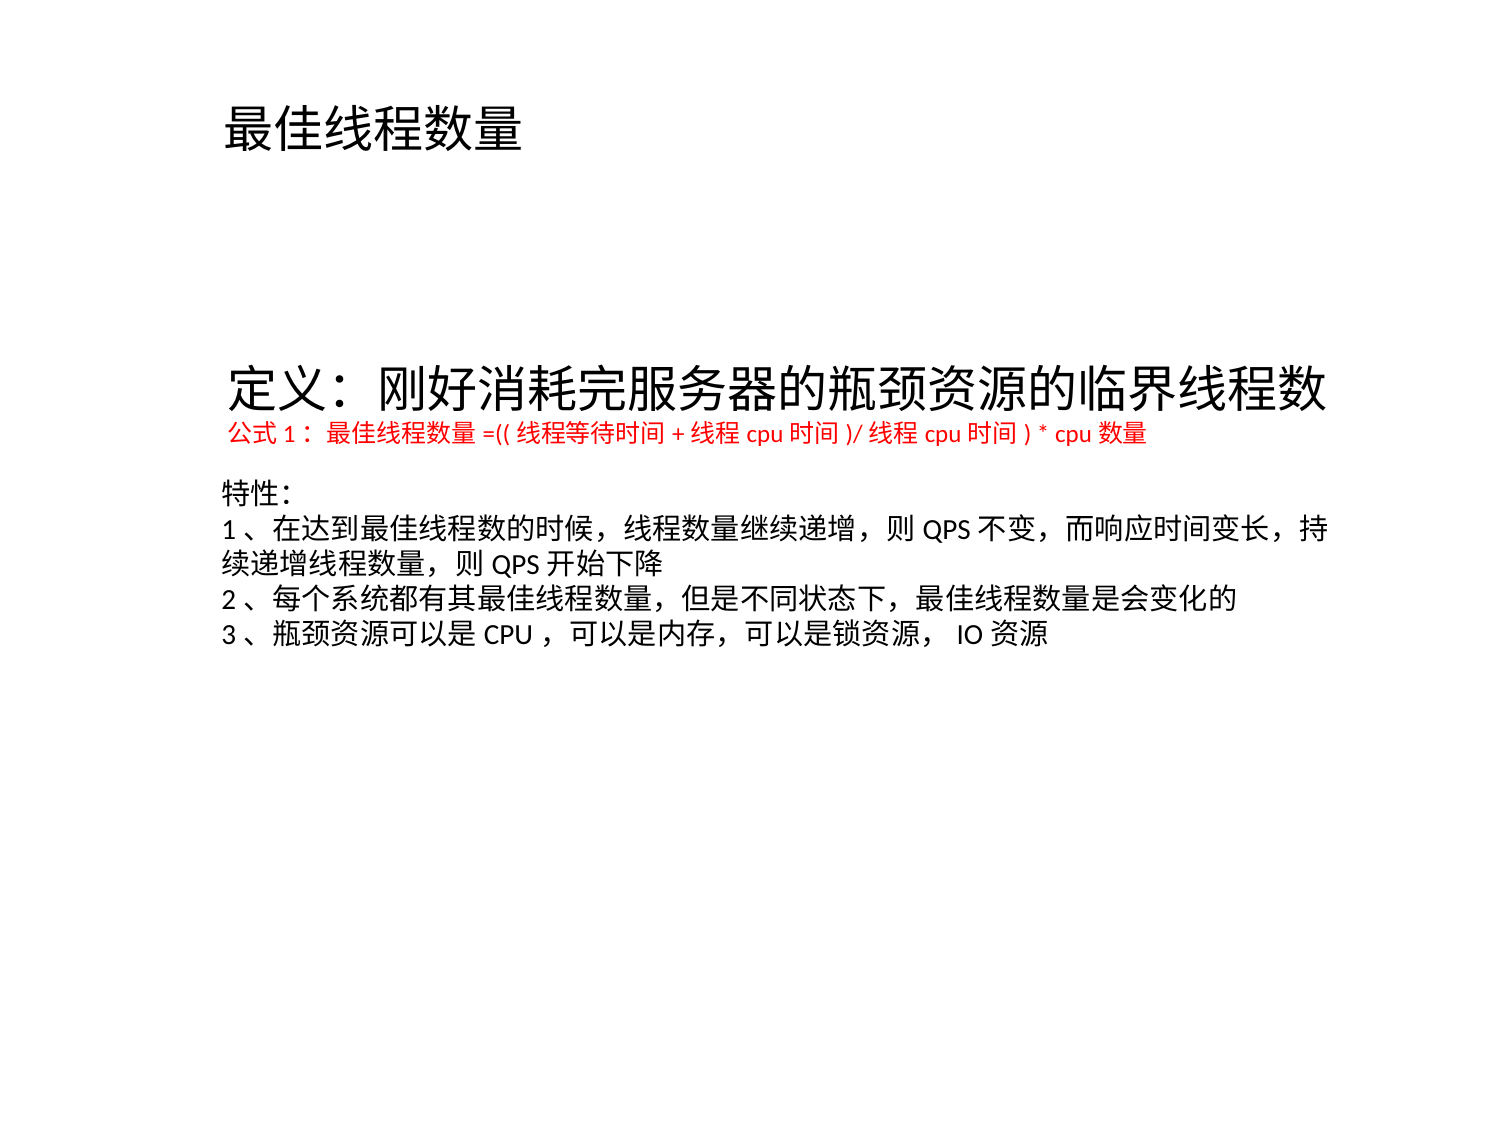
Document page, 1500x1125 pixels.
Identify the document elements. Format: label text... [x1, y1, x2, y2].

text_box 最佳线程数量 [208, 89, 538, 165]
text_box 特性： 1、在达到最佳线程数的时候，线程数量继续递增，则QPS不变，而响应时间变长，持续递增线程数量，则QPS开始下降 2、每个系统都有其最佳线程数量，但是不同状态下，最佳线程数量是会变化的 3、瓶颈资源可以是CPU，可以是内存，可以是锁资源，IO资源 [206, 467, 1353, 658]
text_box 定义：刚好消耗完服务器的瓶颈资源的临界线程数 公式1：最佳线程数量=((线程等待时间+线程cpu时间)/线程cpu时间) * cpu数量 [212, 349, 1342, 455]
